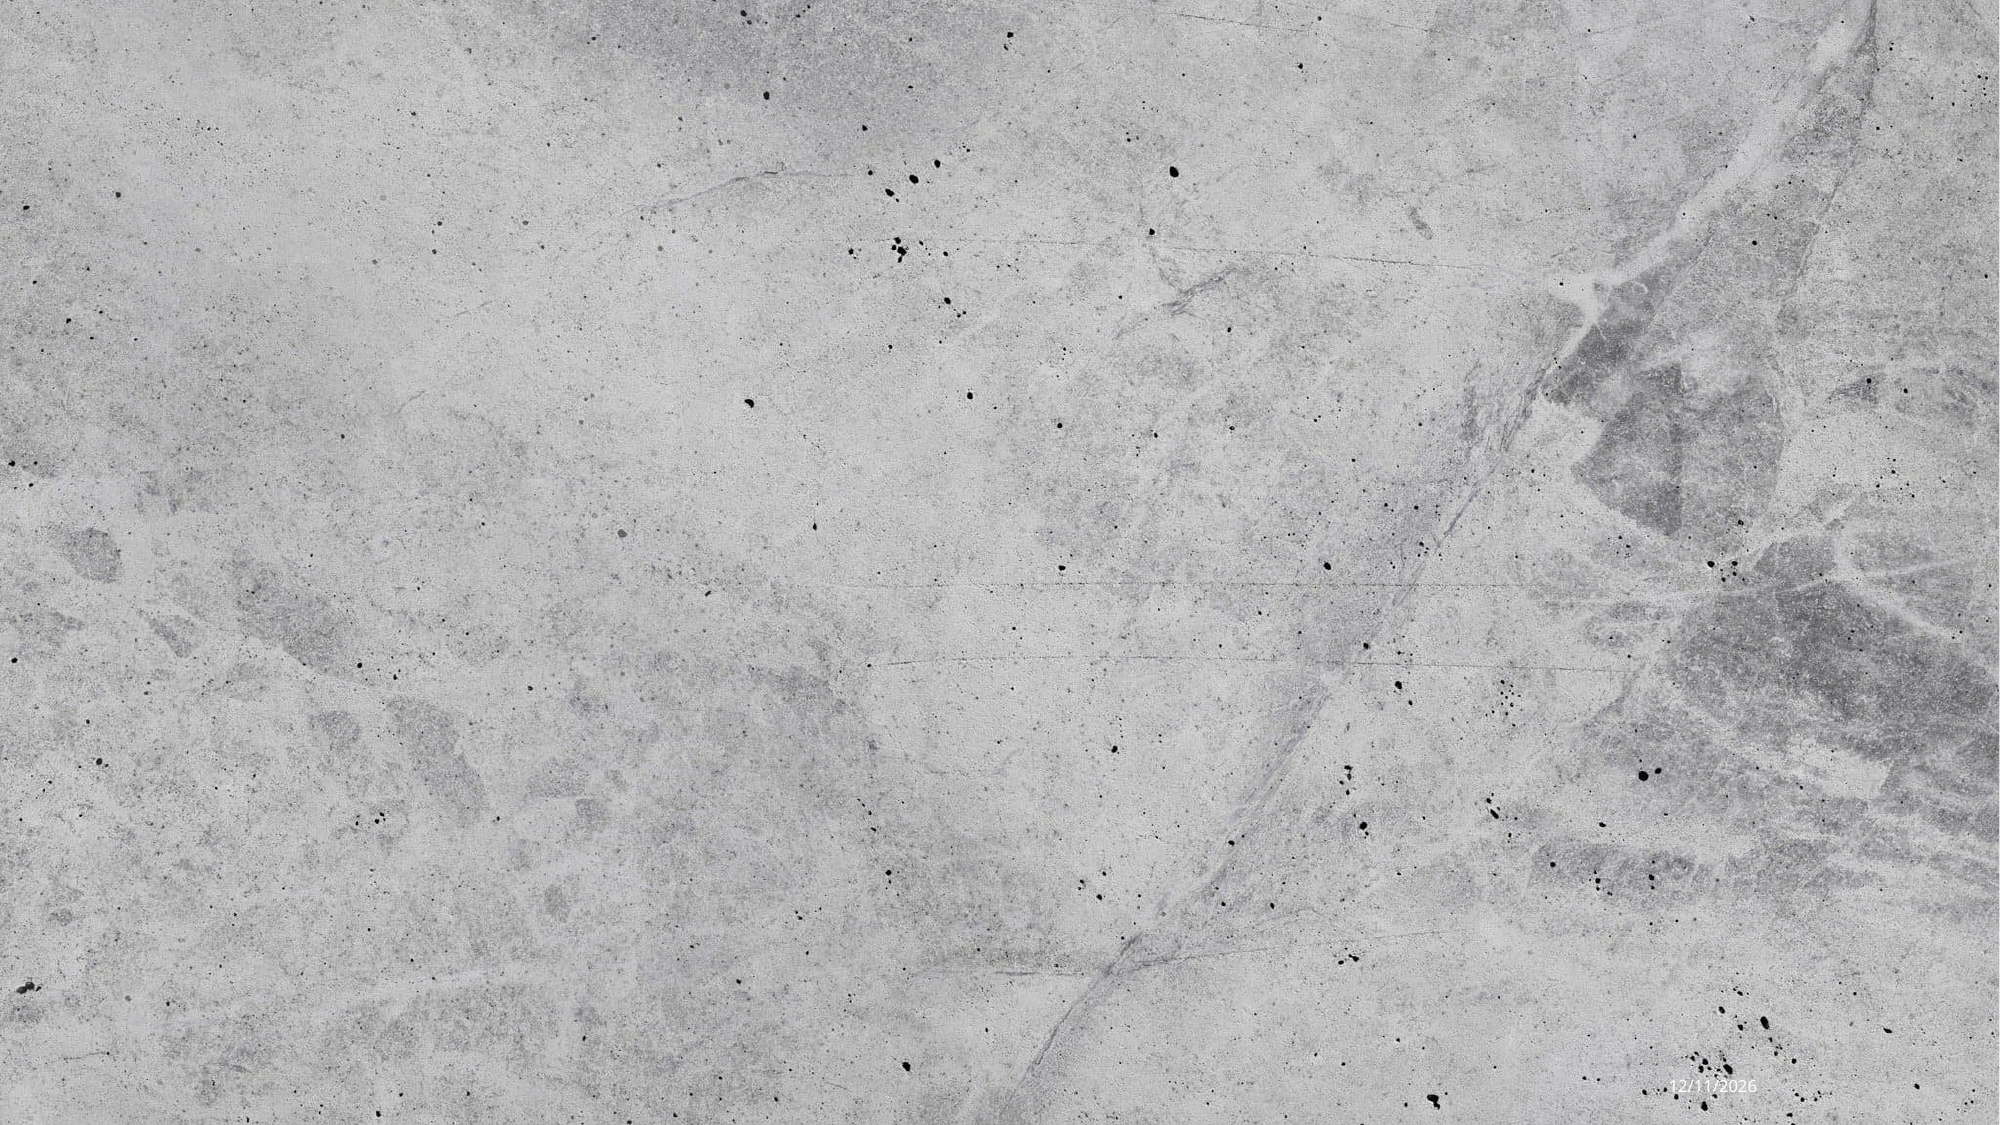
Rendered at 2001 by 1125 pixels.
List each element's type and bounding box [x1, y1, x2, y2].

slide_number [1348, 1057, 1773, 1118]
picture [0, 0, 2000, 1125]
